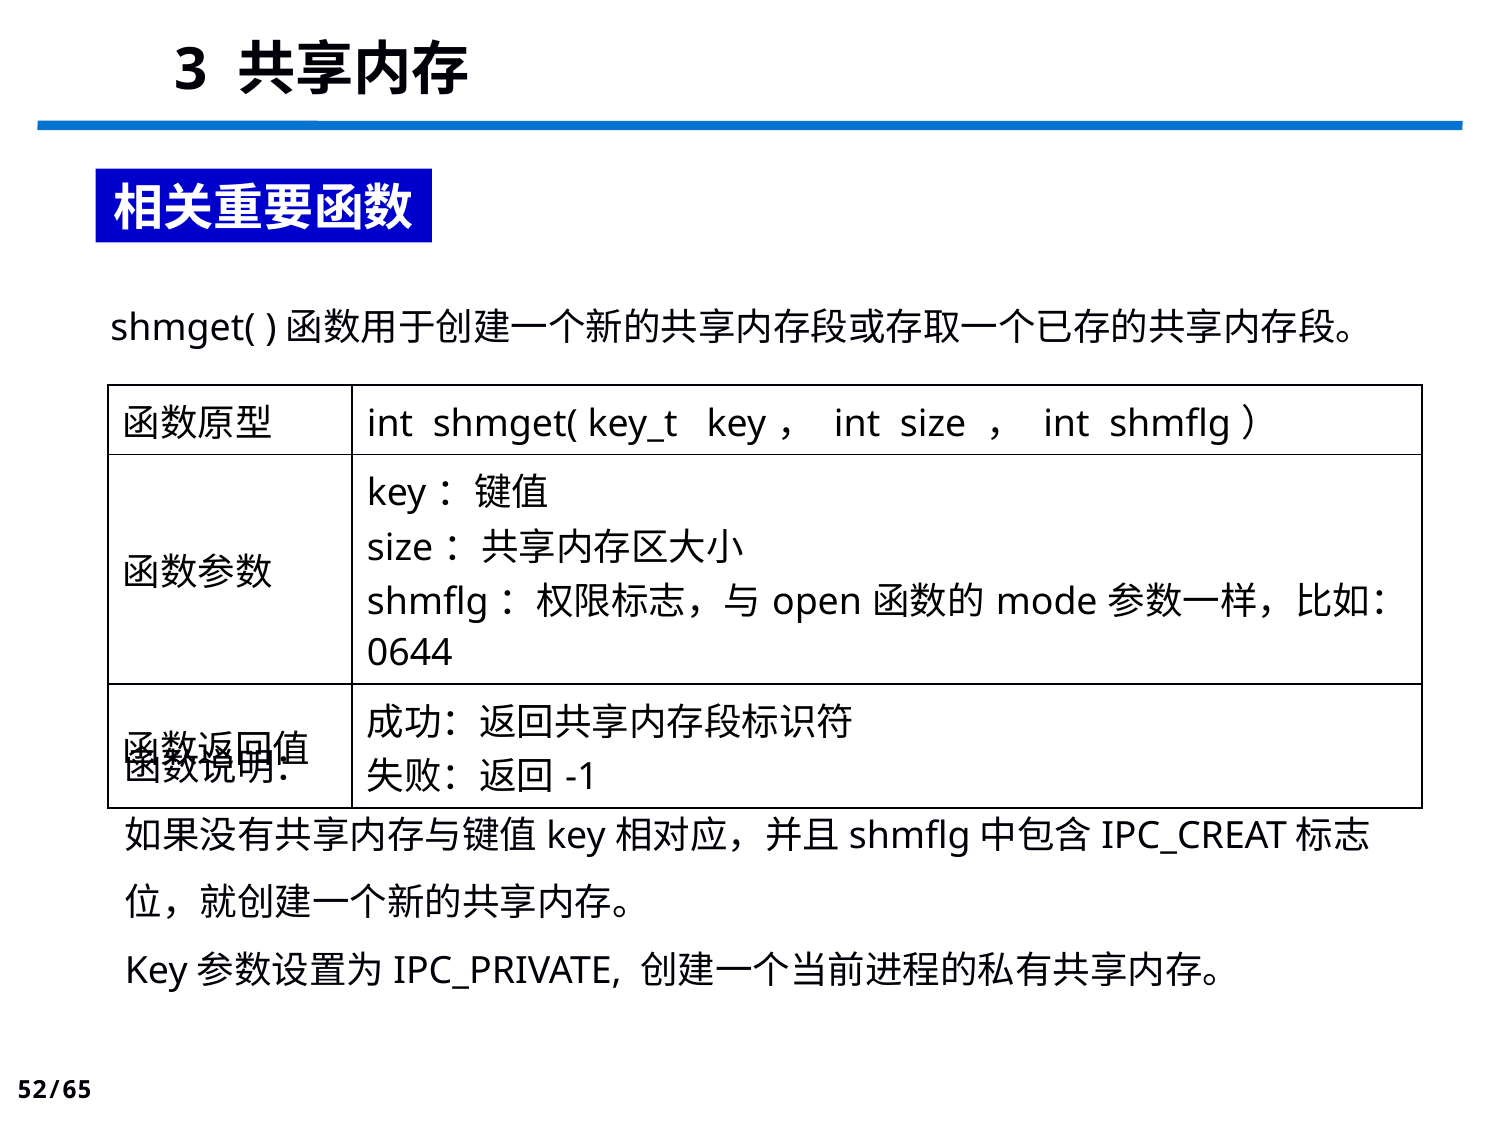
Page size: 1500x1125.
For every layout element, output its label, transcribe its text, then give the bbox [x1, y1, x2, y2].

table_cell 成功：返回共享内存段标识符 失败：返回-1 [353, 685, 1421, 713]
text_box shmget( )函数用于创建一个新的共享内存段或存取一个已存的共享内存段。 [95, 272, 1411, 355]
table_header 函数原型 [109, 386, 351, 454]
text_box 相关重要函数 [95, 168, 432, 243]
text_box 函数说明： 如果没有共享内存与键值key相对应，并且shmflg中包含IPC_CREAT标志位，就创建一个新的共享内存。 Key参数设置为IPC_PRIVATE, 创建一个当前进程的私有共享内存。 [110, 713, 1425, 995]
table_header int shmget( key_t key， int size ， int shmflg） [353, 386, 1421, 454]
table_cell key：键值 size：共享内存区大小 shmflg：权限标志，与open函数的mode参数一样，比如：0644 [353, 455, 1421, 683]
table_cell 函数返回值 [109, 685, 351, 807]
text_box 3 共享内存 [159, 19, 765, 113]
table_cell 函数参数 [109, 455, 351, 683]
